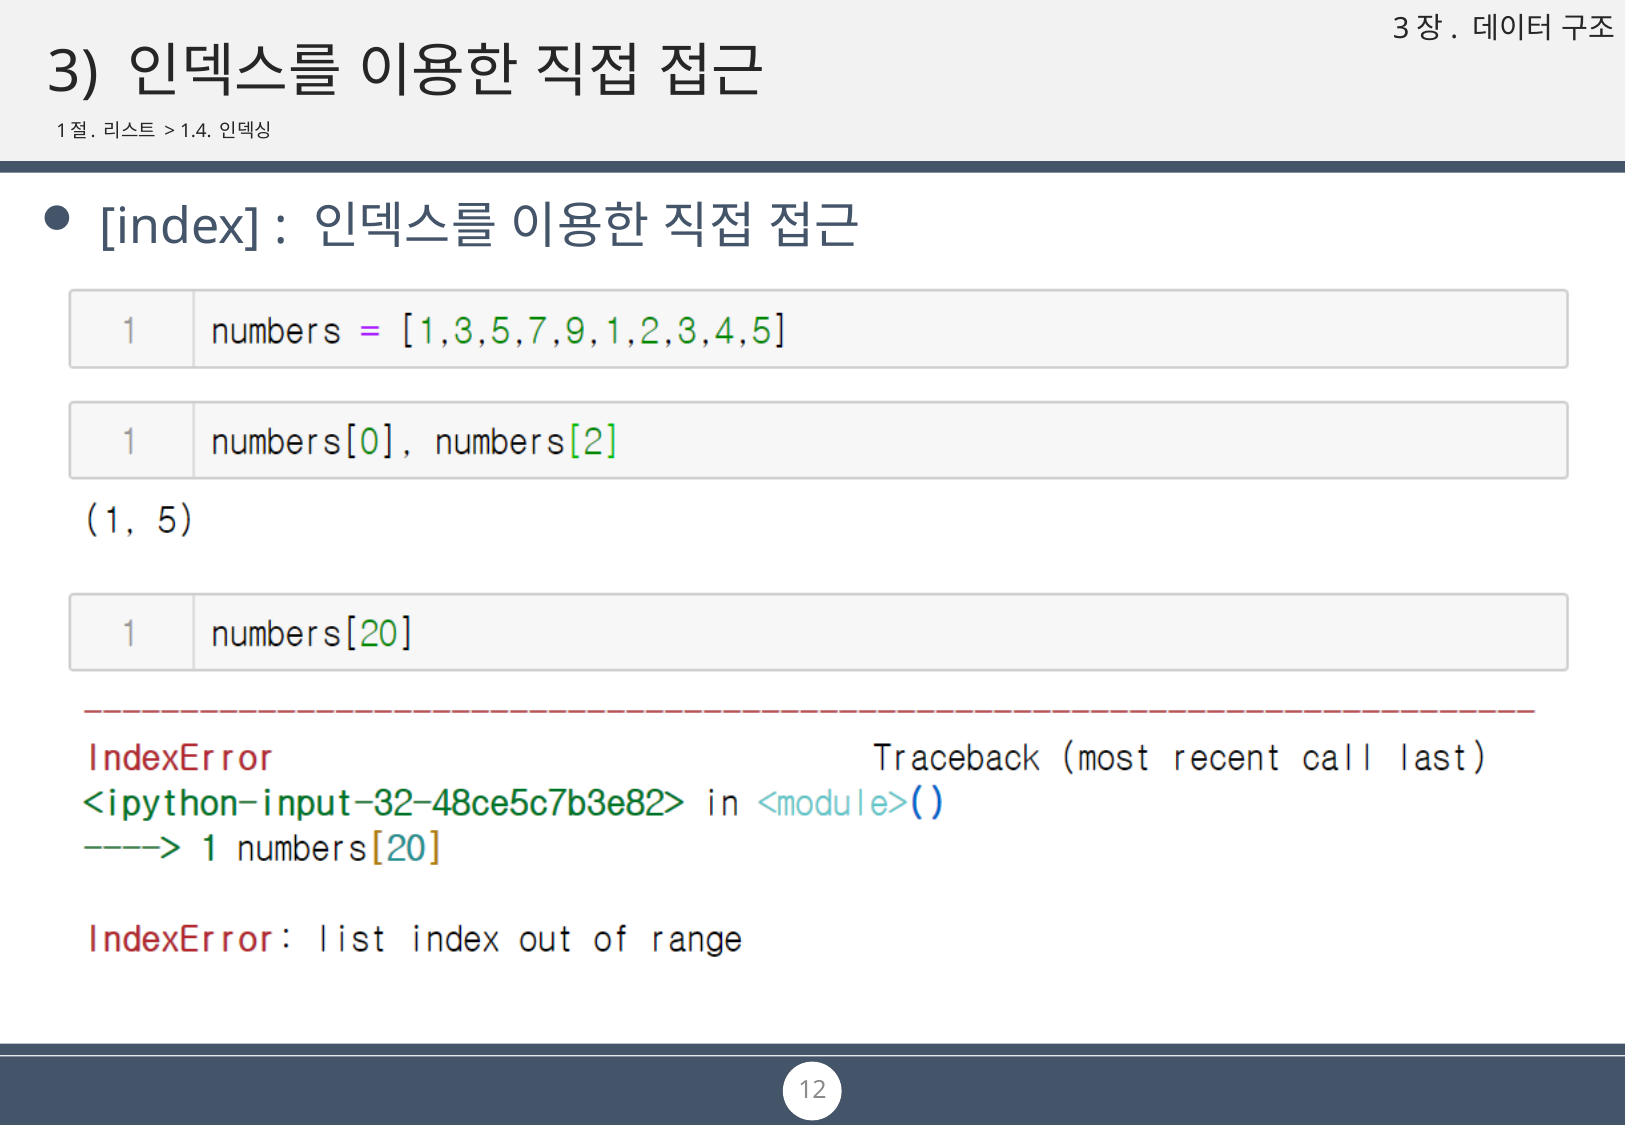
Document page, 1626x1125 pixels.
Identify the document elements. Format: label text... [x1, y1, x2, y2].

list [index] : 인덱스를 이용한 직접 접근 [26, 173, 1592, 1032]
title 3) 인덱스를 이용한 직접 접근 [32, 30, 1592, 114]
list 1절. 리스트 > 1.4. 인덱싱 [44, 113, 1592, 149]
picture [62, 281, 1581, 965]
slide_number 12 [629, 1061, 996, 1121]
